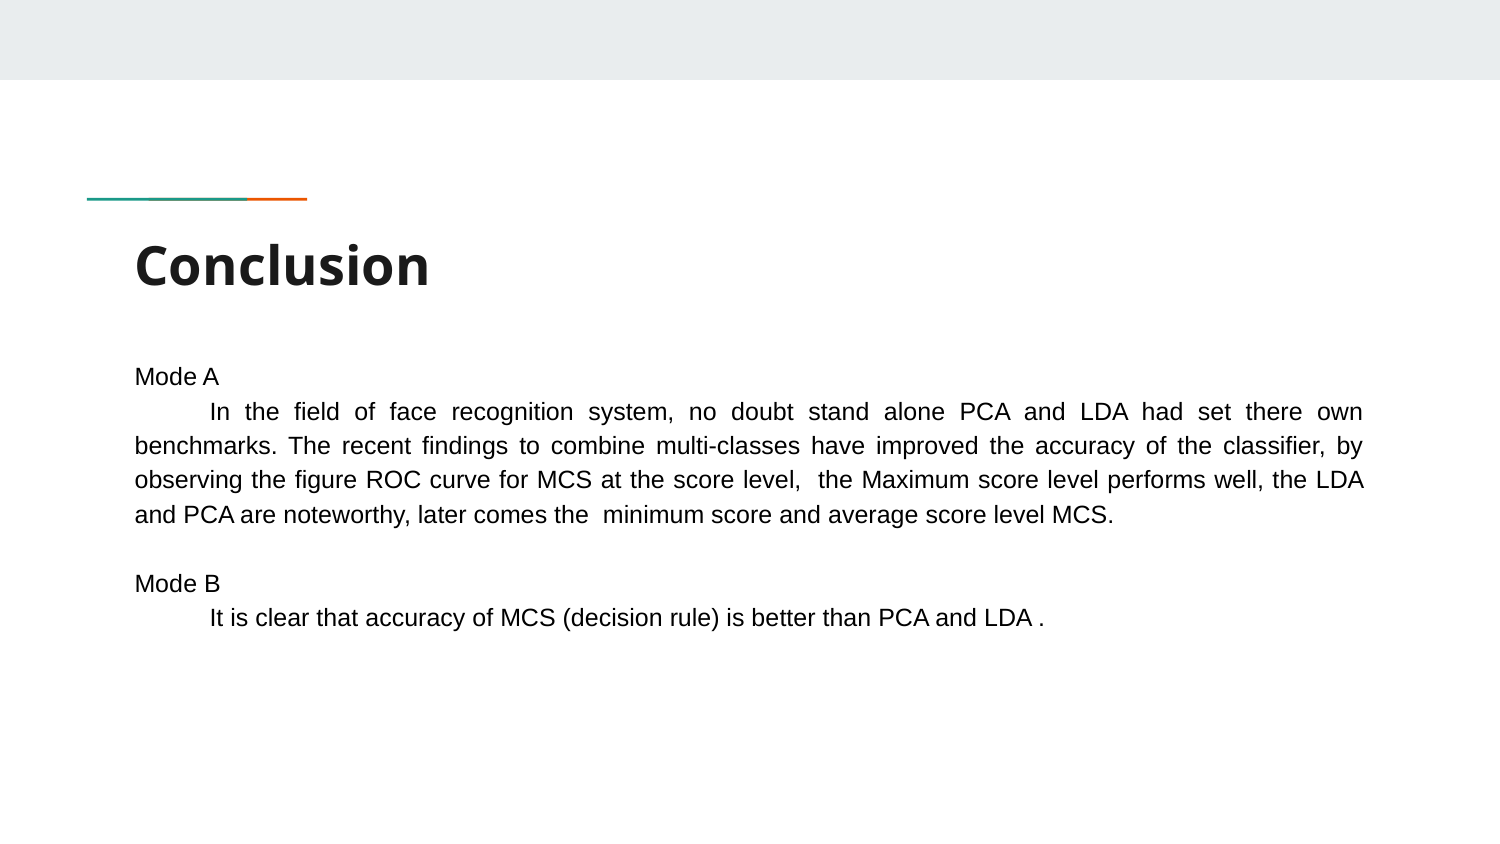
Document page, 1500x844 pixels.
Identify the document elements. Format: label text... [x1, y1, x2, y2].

title Conclusion [119, 216, 1381, 305]
list Mode A In the field of face recognition system, no doubt stand alone PCA and LDA had set there own benchmarks. The recent findings to combine multi-classes have improved the accuracy of the classifier, by observing the figure ROC curve for MCS at the score level, the Maximum score level performs well, the LDA and PCA are noteworthy, later comes the minimum score and average score level MCS. Mode B It is clear that accuracy of MCS (decision rule) is better than PCA and LDA . [119, 341, 1381, 712]
